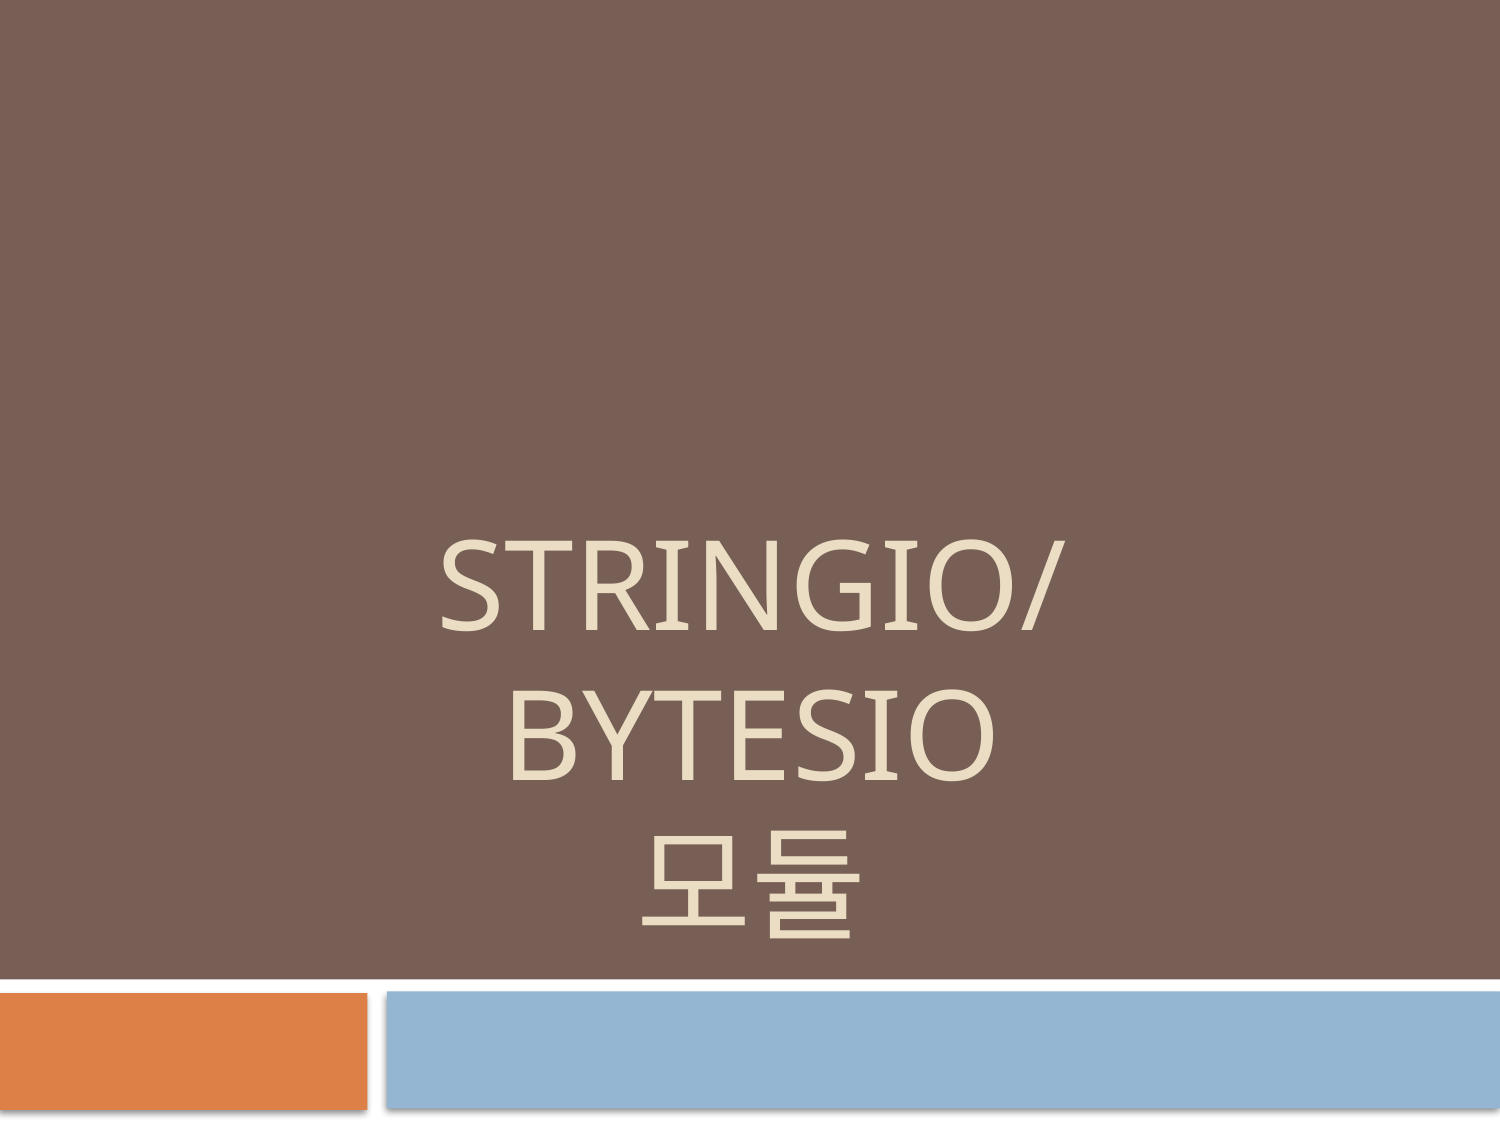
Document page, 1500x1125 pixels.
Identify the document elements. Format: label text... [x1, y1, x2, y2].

title StringIO/ BytesIO 모듈 [53, 662, 1450, 963]
